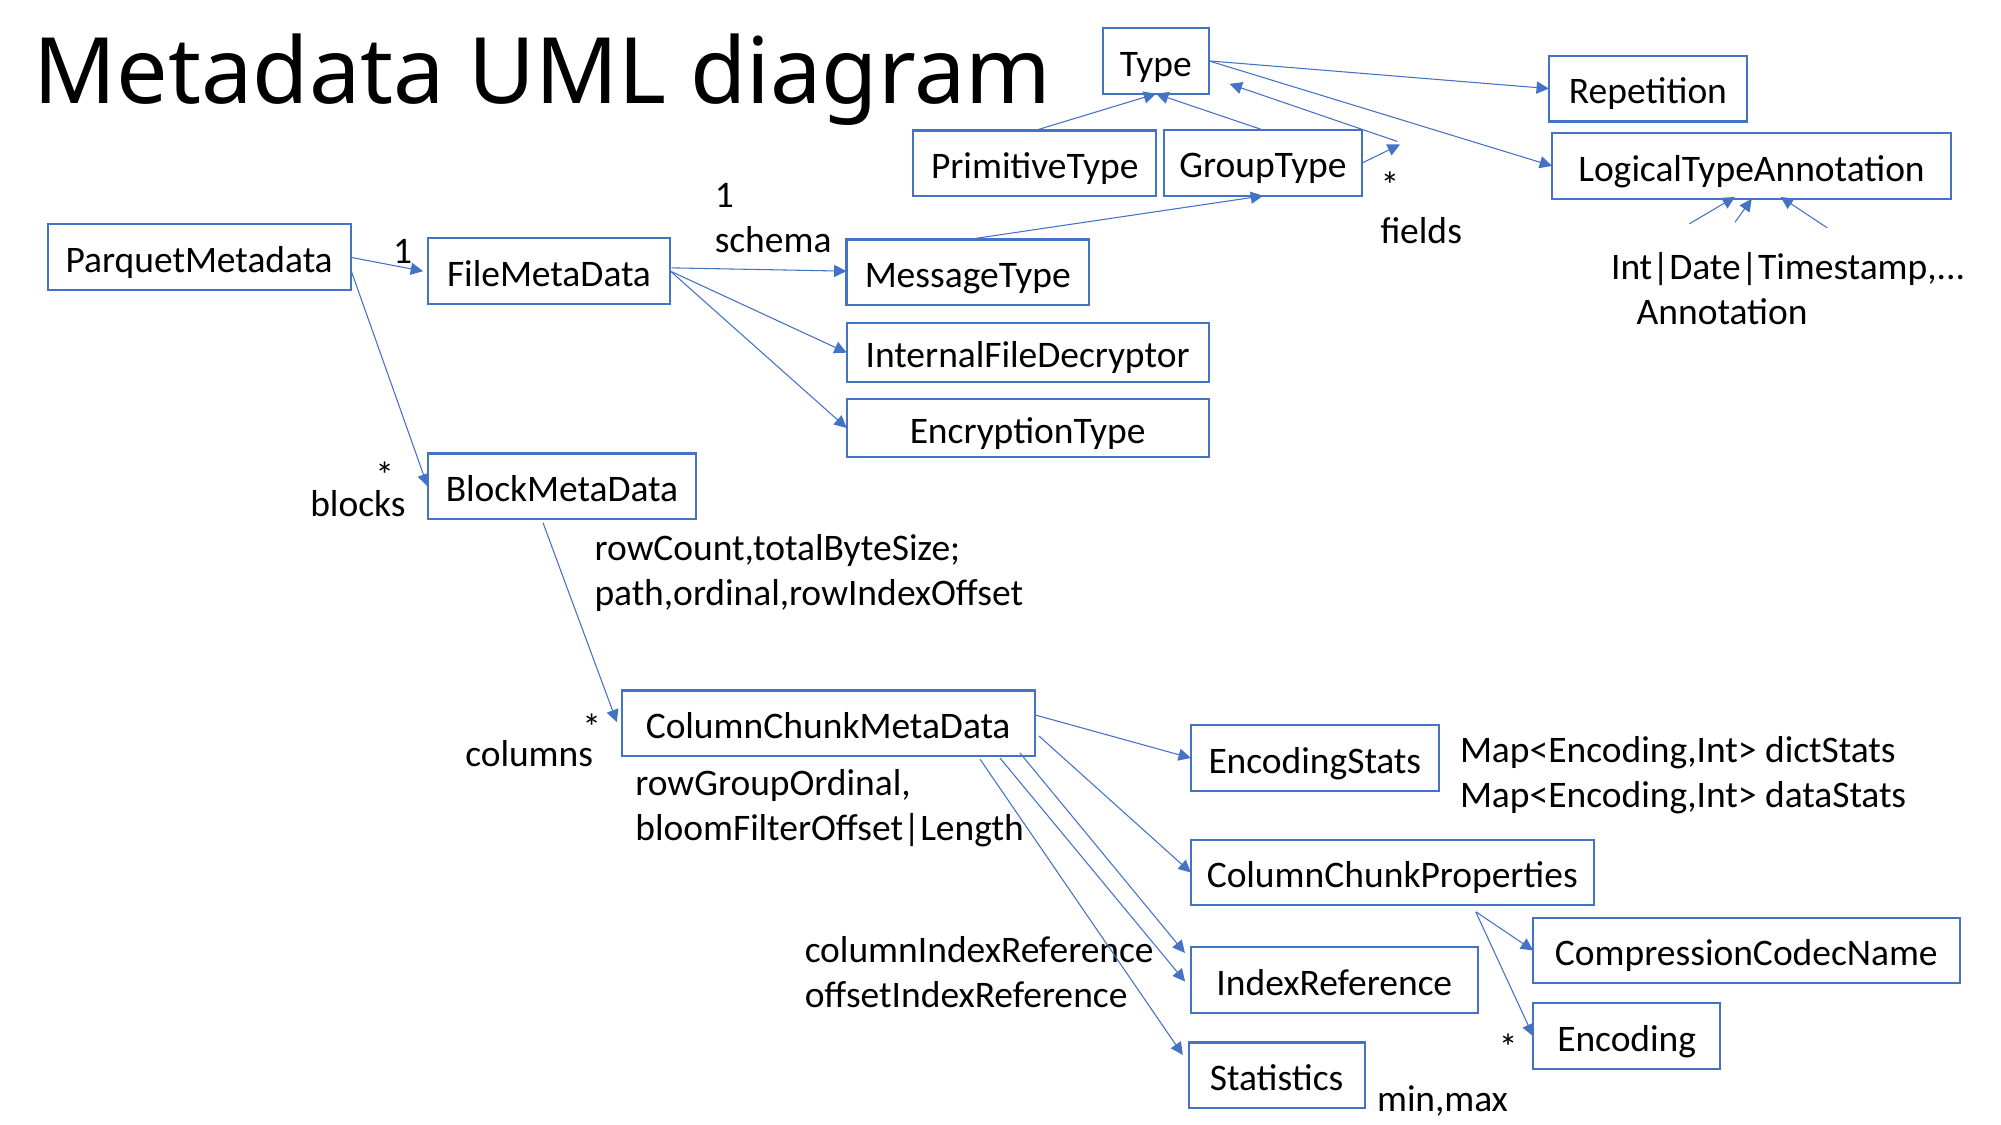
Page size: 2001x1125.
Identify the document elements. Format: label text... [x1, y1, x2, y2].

text_box ColumnChunkProperties [1190, 839, 1595, 906]
text_box Repetition [1548, 55, 1748, 123]
text_box Encoding [1534, 1002, 1721, 1070]
title Metadata UML diagram [18, 9, 1744, 139]
text_box MessageType [847, 238, 1090, 306]
text_box Statistics [1188, 1041, 1366, 1109]
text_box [1156, 93, 1208, 130]
text_box FileMetaData [427, 237, 671, 305]
text_box Type [1102, 27, 1210, 93]
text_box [1034, 714, 1191, 752]
text_box GroupType [1163, 130, 1363, 197]
text_box blocks [295, 471, 428, 532]
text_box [1208, 60, 1553, 166]
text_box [1780, 196, 1828, 228]
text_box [1034, 93, 1156, 131]
text_box * [1484, 1037, 1534, 1066]
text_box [1019, 752, 1185, 758]
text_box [350, 269, 428, 487]
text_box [967, 195, 1264, 240]
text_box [1735, 198, 1752, 223]
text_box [670, 271, 847, 429]
text_box ParquetMetadata [47, 223, 352, 291]
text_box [1229, 83, 1398, 142]
text_box IndexReference [1191, 946, 1475, 1014]
text_box 1 [378, 219, 428, 269]
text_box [980, 759, 1183, 1055]
text_box Map<Encoding,Int> dictStats Map<Encoding,Int> dataStats [1445, 718, 2000, 823]
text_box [350, 257, 424, 269]
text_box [1038, 735, 1191, 873]
text_box columns [450, 722, 622, 782]
text_box Int|Date|Timestamp,... Annotation [1596, 234, 1985, 339]
text_box LogicalTypeAnnotation [1551, 132, 1952, 200]
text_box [1689, 196, 1735, 224]
text_box PrimitiveType [912, 129, 1157, 197]
text_box rowGroupOrdinal, bloomFilterOffset|Length [620, 750, 1034, 856]
text_box EncodingStats [1191, 724, 1440, 792]
text_box rowCount,totalByteSize; path,ordinal,rowIndexOffset [579, 515, 1053, 620]
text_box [543, 522, 617, 723]
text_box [1208, 60, 1549, 89]
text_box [999, 758, 1186, 982]
text_box BlockMetaData [428, 452, 697, 520]
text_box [1475, 911, 1534, 1037]
text_box 1 schema [699, 162, 847, 267]
text_box CompressionCodecName [1534, 917, 1961, 984]
text_box * fields [1365, 166, 1478, 259]
text_box InternalFileDecryptor [847, 322, 1210, 383]
text_box ColumnChunkMetaData [621, 689, 1036, 750]
text_box columnIndexReference offsetIndexReference [1183, 917, 1191, 1023]
text_box min,max [1362, 1066, 1539, 1125]
text_box EncryptionType [846, 398, 1210, 458]
text_box columnIndexReference offsetIndexReference [790, 917, 980, 1023]
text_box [671, 267, 847, 271]
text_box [1362, 144, 1401, 163]
